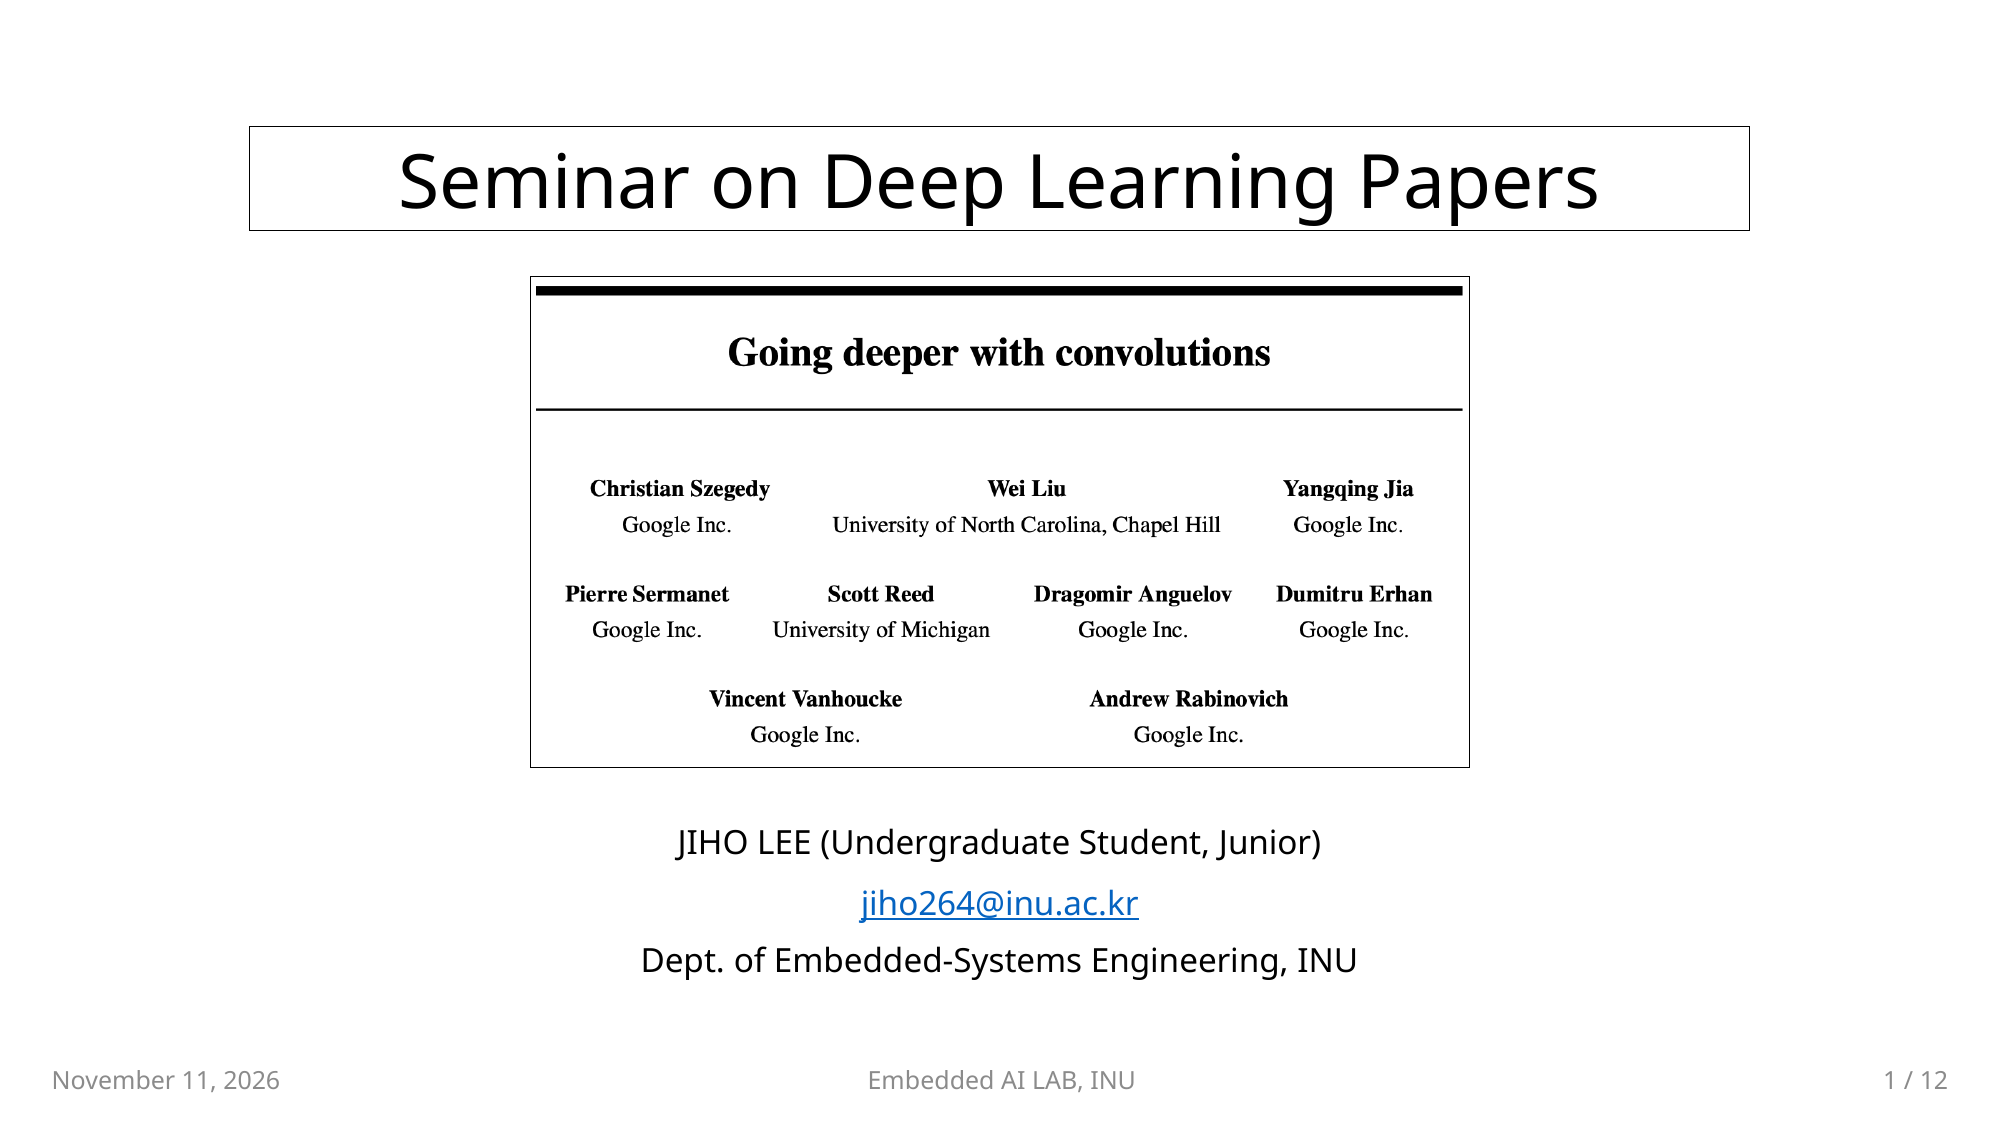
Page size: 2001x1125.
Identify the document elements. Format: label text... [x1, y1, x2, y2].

text_box Seminar on Deep Learning Papers [249, 126, 1750, 231]
footer Embedded AI LAB, INU [664, 1051, 1340, 1112]
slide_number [36, 1051, 487, 1112]
picture [530, 276, 1470, 768]
slide_number 1 / 12 [1513, 1051, 1964, 1112]
text_box JIHO LEE (Undergraduate Student, Junior) jiho264@inu.ac.kr Dept. of Embedded-Systems Engineering, INU [249, 818, 1750, 999]
